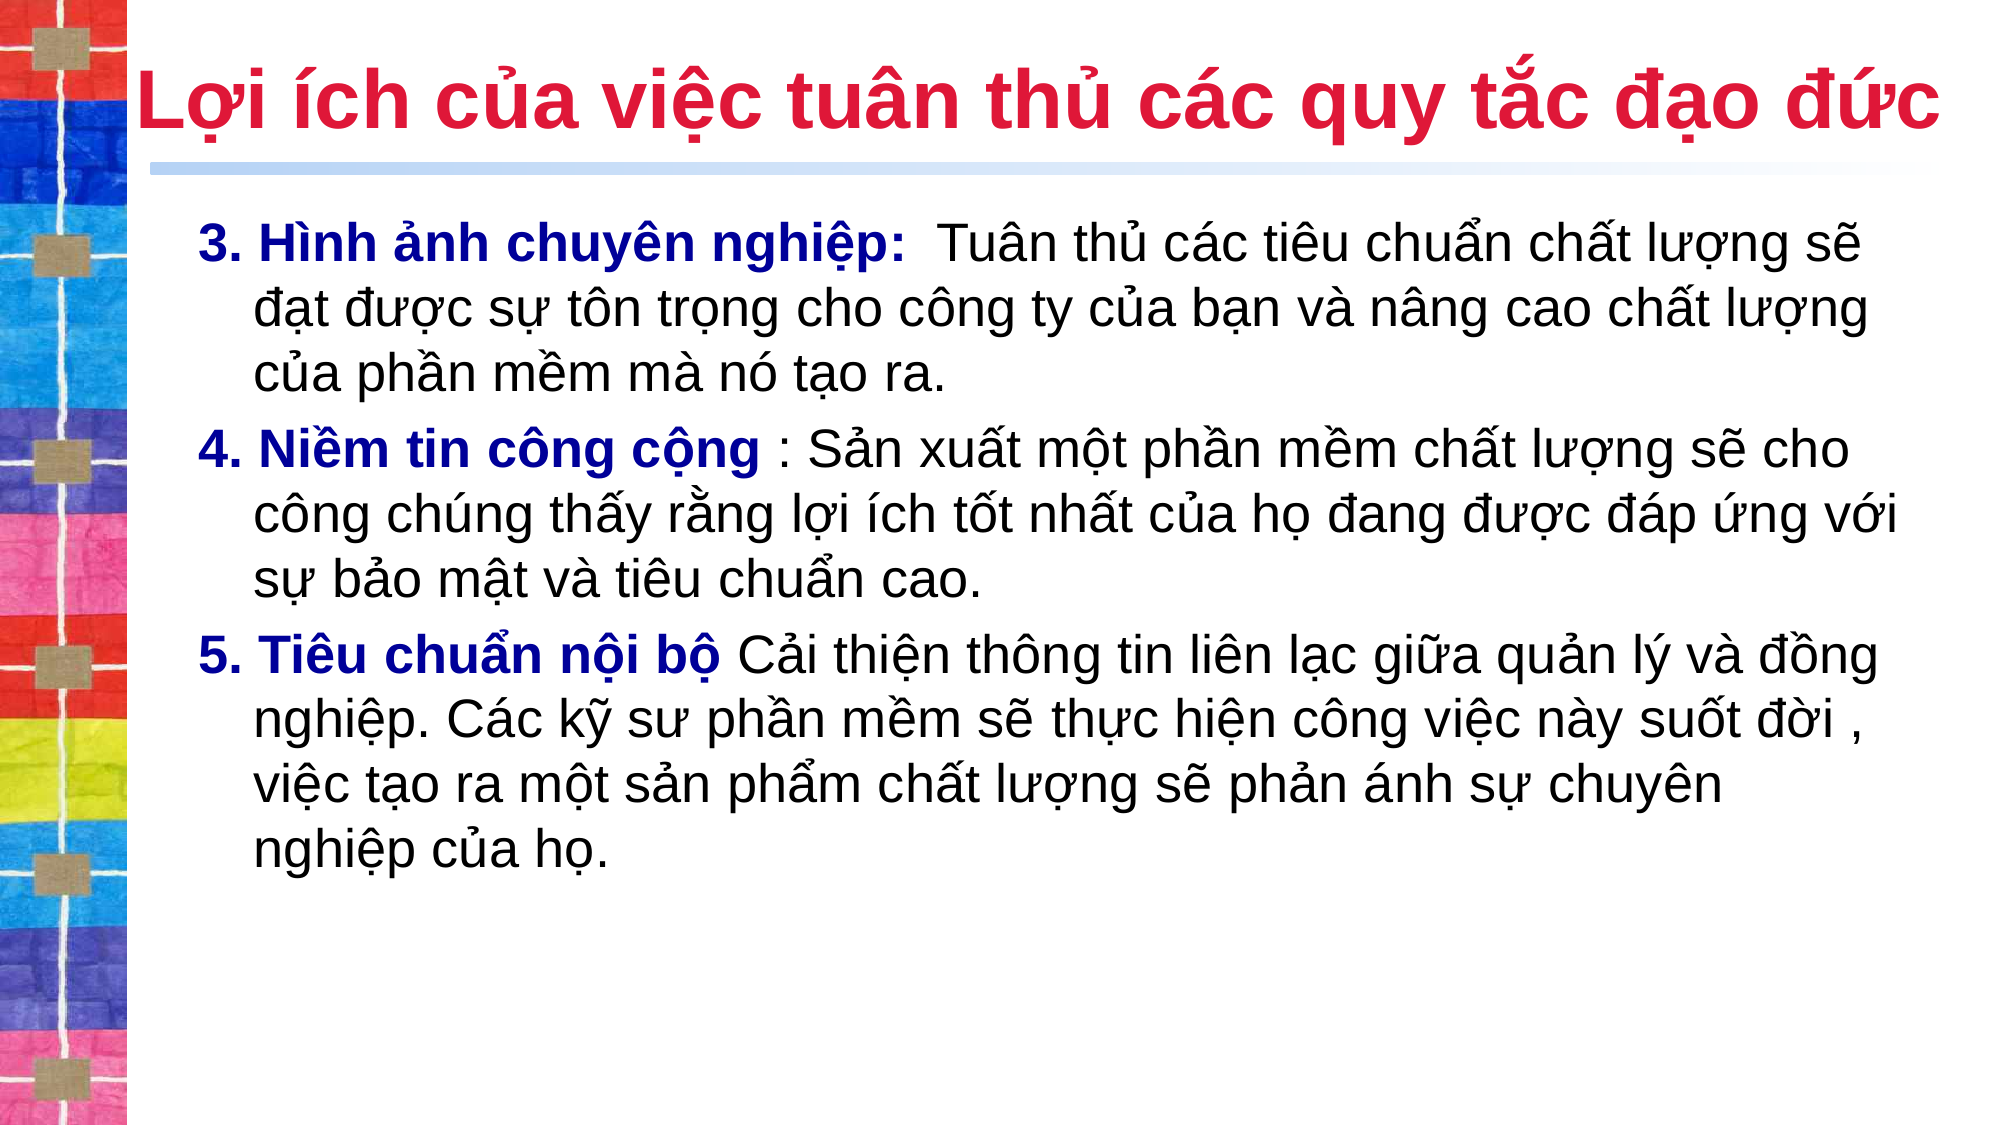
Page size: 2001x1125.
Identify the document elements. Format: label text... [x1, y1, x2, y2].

title Lợi ích của việc tuân thủ các quy tắc đạo đức [120, 37, 1969, 175]
list 3. Hình ảnh chuyên nghiệp: Tuân thủ các tiêu chuẩn chất lượng sẽ đạt được sự tôn trọng cho công ty của bạn và nâng cao chất lượng của phần mềm mà nó tạo ra. 4. Niềm tin công cộng : Sản xuất một phần mềm chất lượng sẽ cho công chúng thấy rằng lợi ích tốt nhất của họ đang được đáp ứng với sự bảo mật và tiêu chuẩn cao. 5. Tiêu chuẩn nội bộ Cải thiện thông tin liên lạc giữa quản lý và đồng nghiệp. Các kỹ sư phần mềm sẽ thực hiện công việc này suốt đời , việc tạo ra một sản phẩm chất lượng sẽ phản ánh sự chuyên nghiệp của họ. [183, 200, 1917, 1009]
picture [0, 0, 127, 1125]
